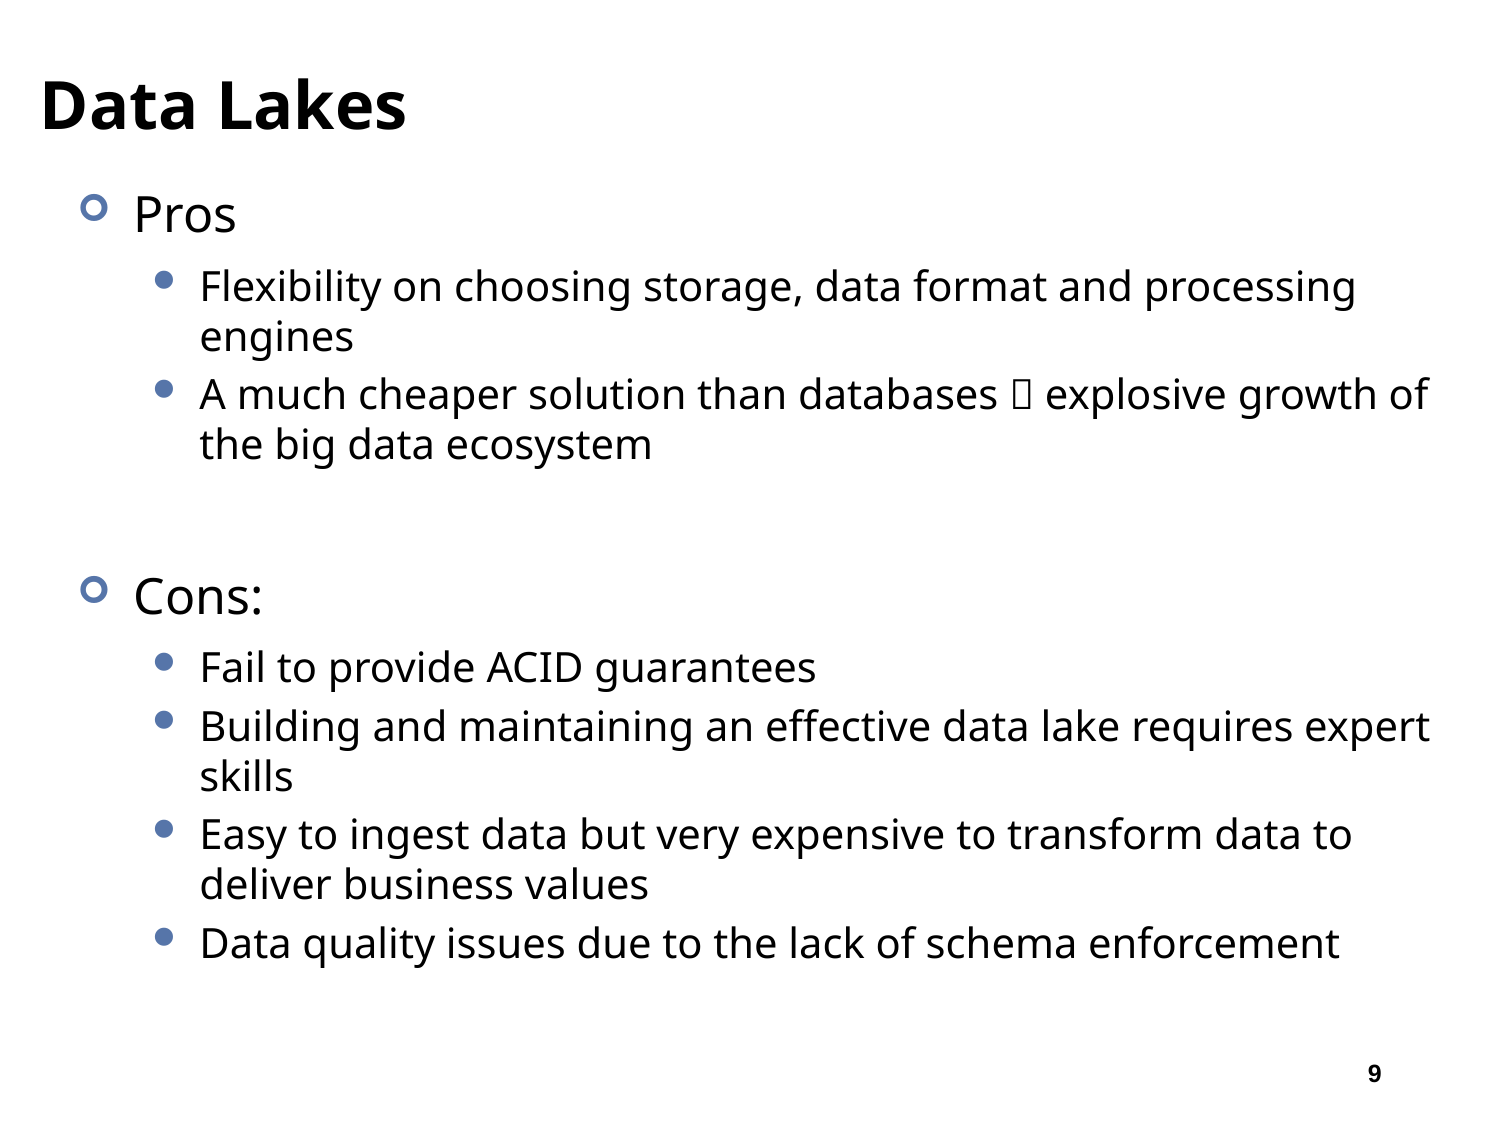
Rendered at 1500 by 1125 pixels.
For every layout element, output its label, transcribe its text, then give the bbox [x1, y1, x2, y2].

list Pros Flexibility on choosing storage, data format and processing engines A much cheaper solution than databases  explosive growth of the big data ecosystem Cons: Fail to provide ACID guarantees Building and maintaining an effective data lake requires expert skills Easy to ingest data but very expensive to transform data to deliver business values Data quality issues due to the lack of schema enforcement [62, 188, 1451, 1013]
slide_number 9 [1059, 1042, 1397, 1103]
title Data Lakes [24, 18, 1451, 188]
